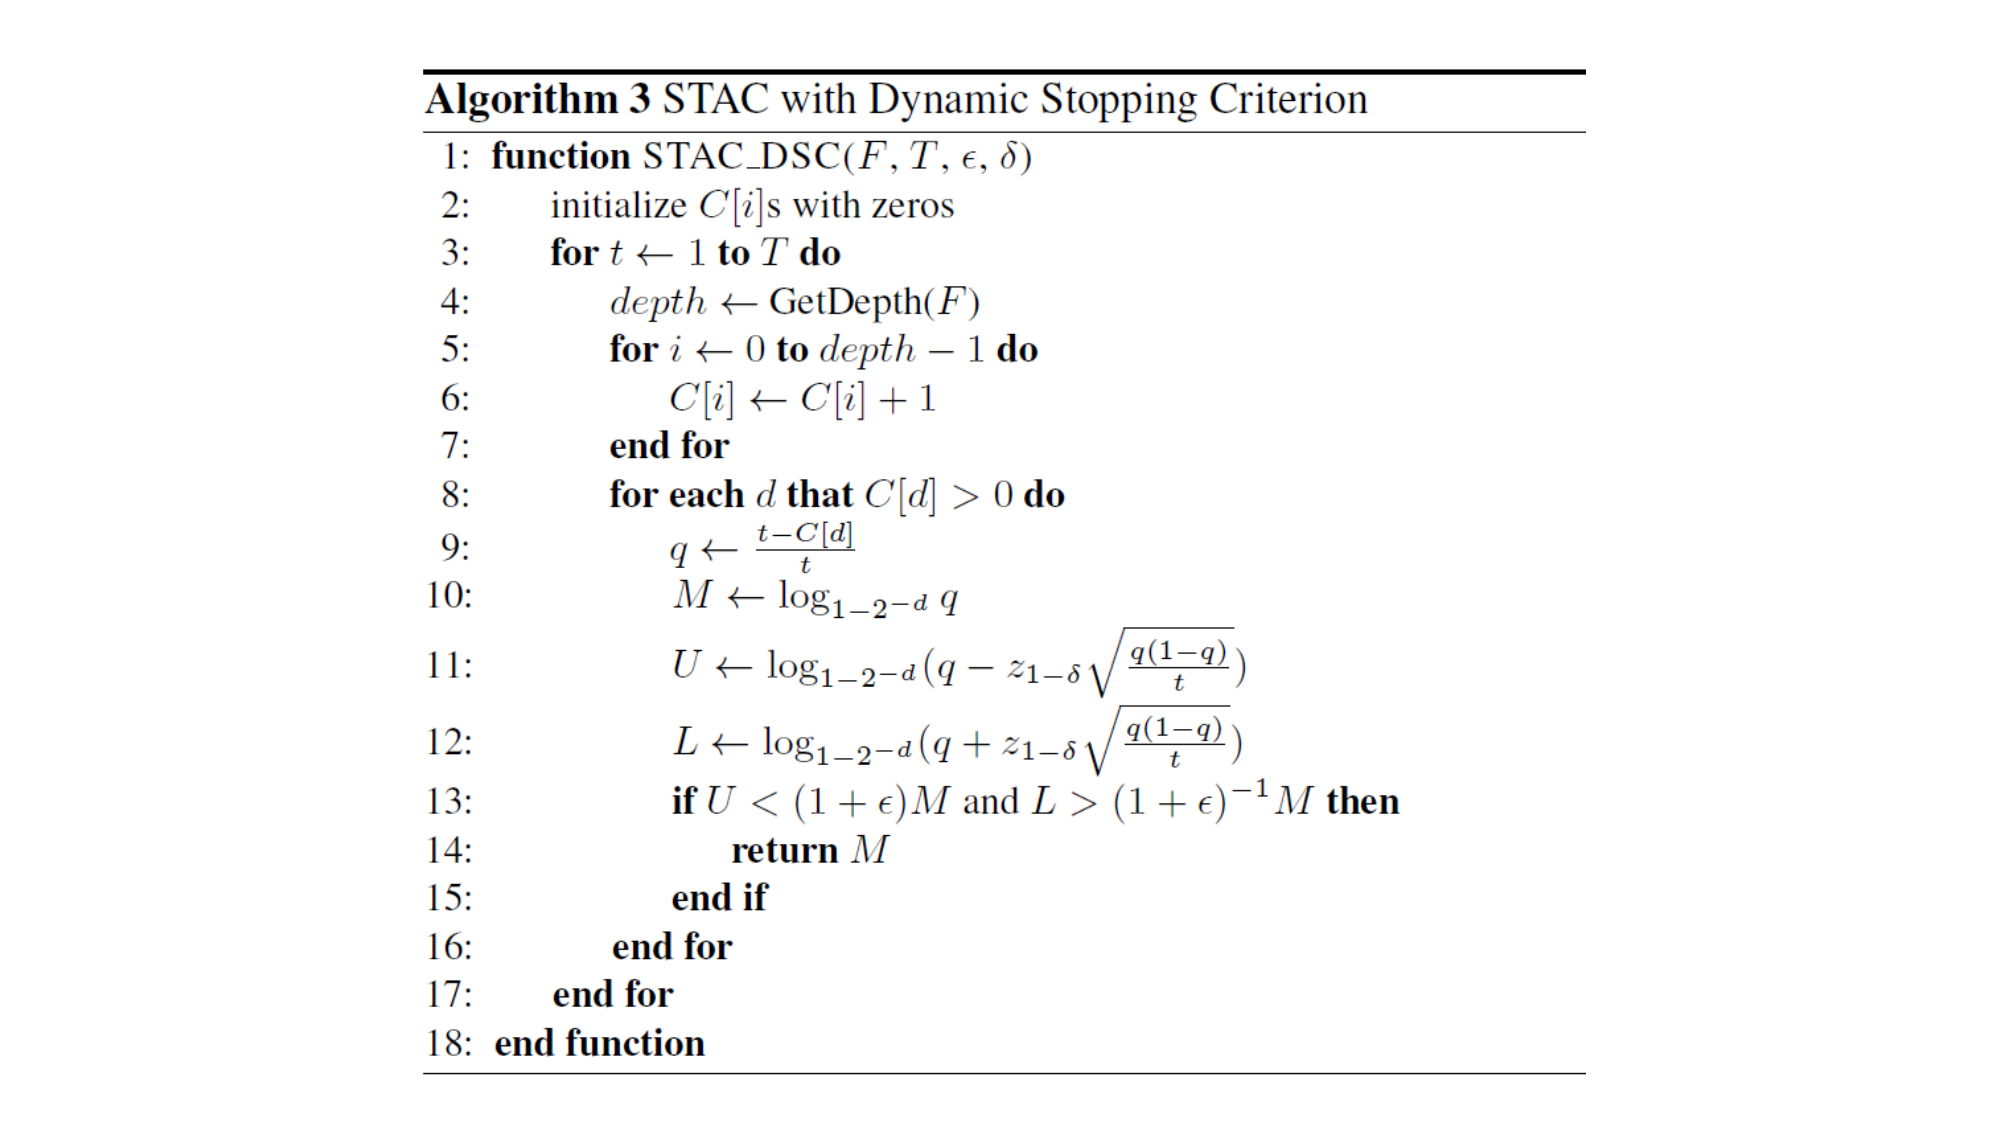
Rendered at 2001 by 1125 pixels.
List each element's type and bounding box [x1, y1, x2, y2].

list [414, 59, 1586, 1081]
